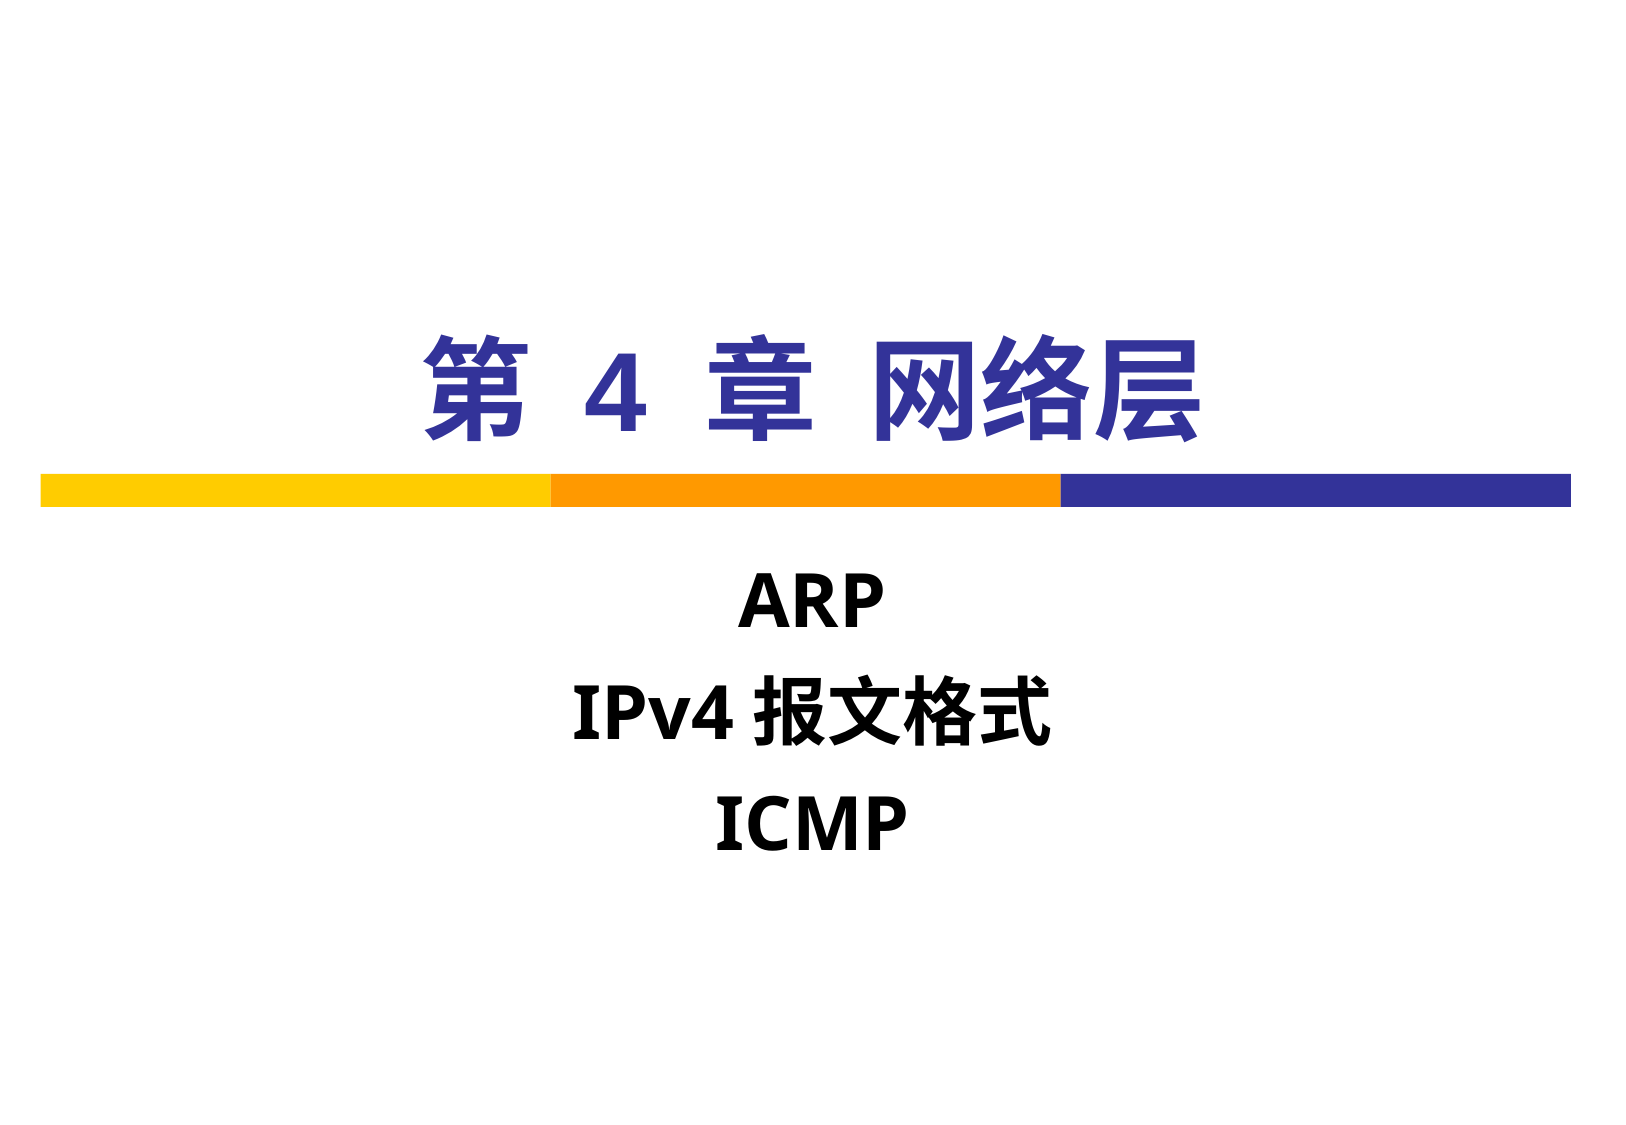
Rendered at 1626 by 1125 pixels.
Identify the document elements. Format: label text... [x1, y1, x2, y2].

subtitle ARP IPv4报文格式 ICMP [243, 536, 1382, 899]
title 第 4 章 网络层 [121, 112, 1504, 462]
